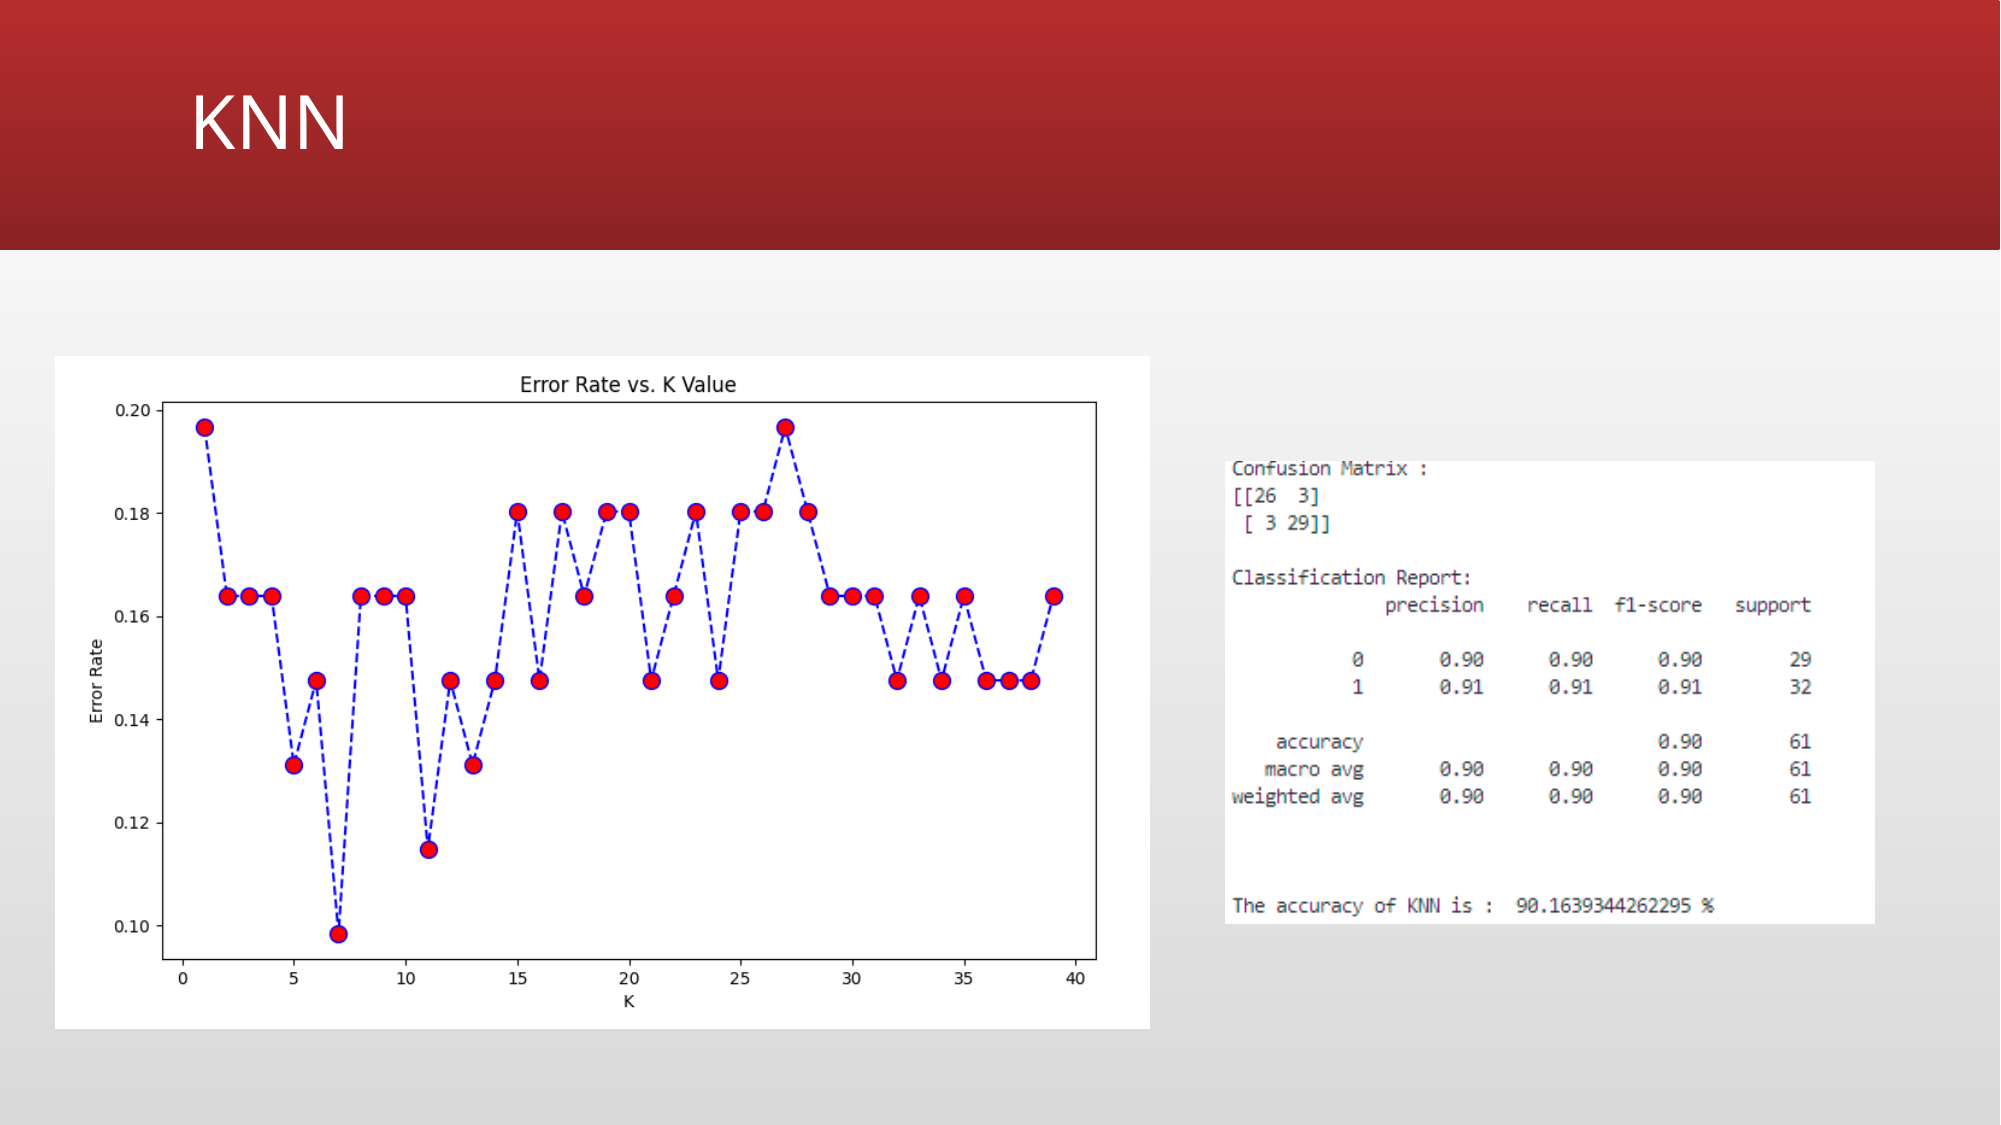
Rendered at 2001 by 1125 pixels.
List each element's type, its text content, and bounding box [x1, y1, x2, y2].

title KNN [174, 16, 1825, 234]
picture [1225, 461, 1875, 924]
picture [54, 356, 1150, 1029]
